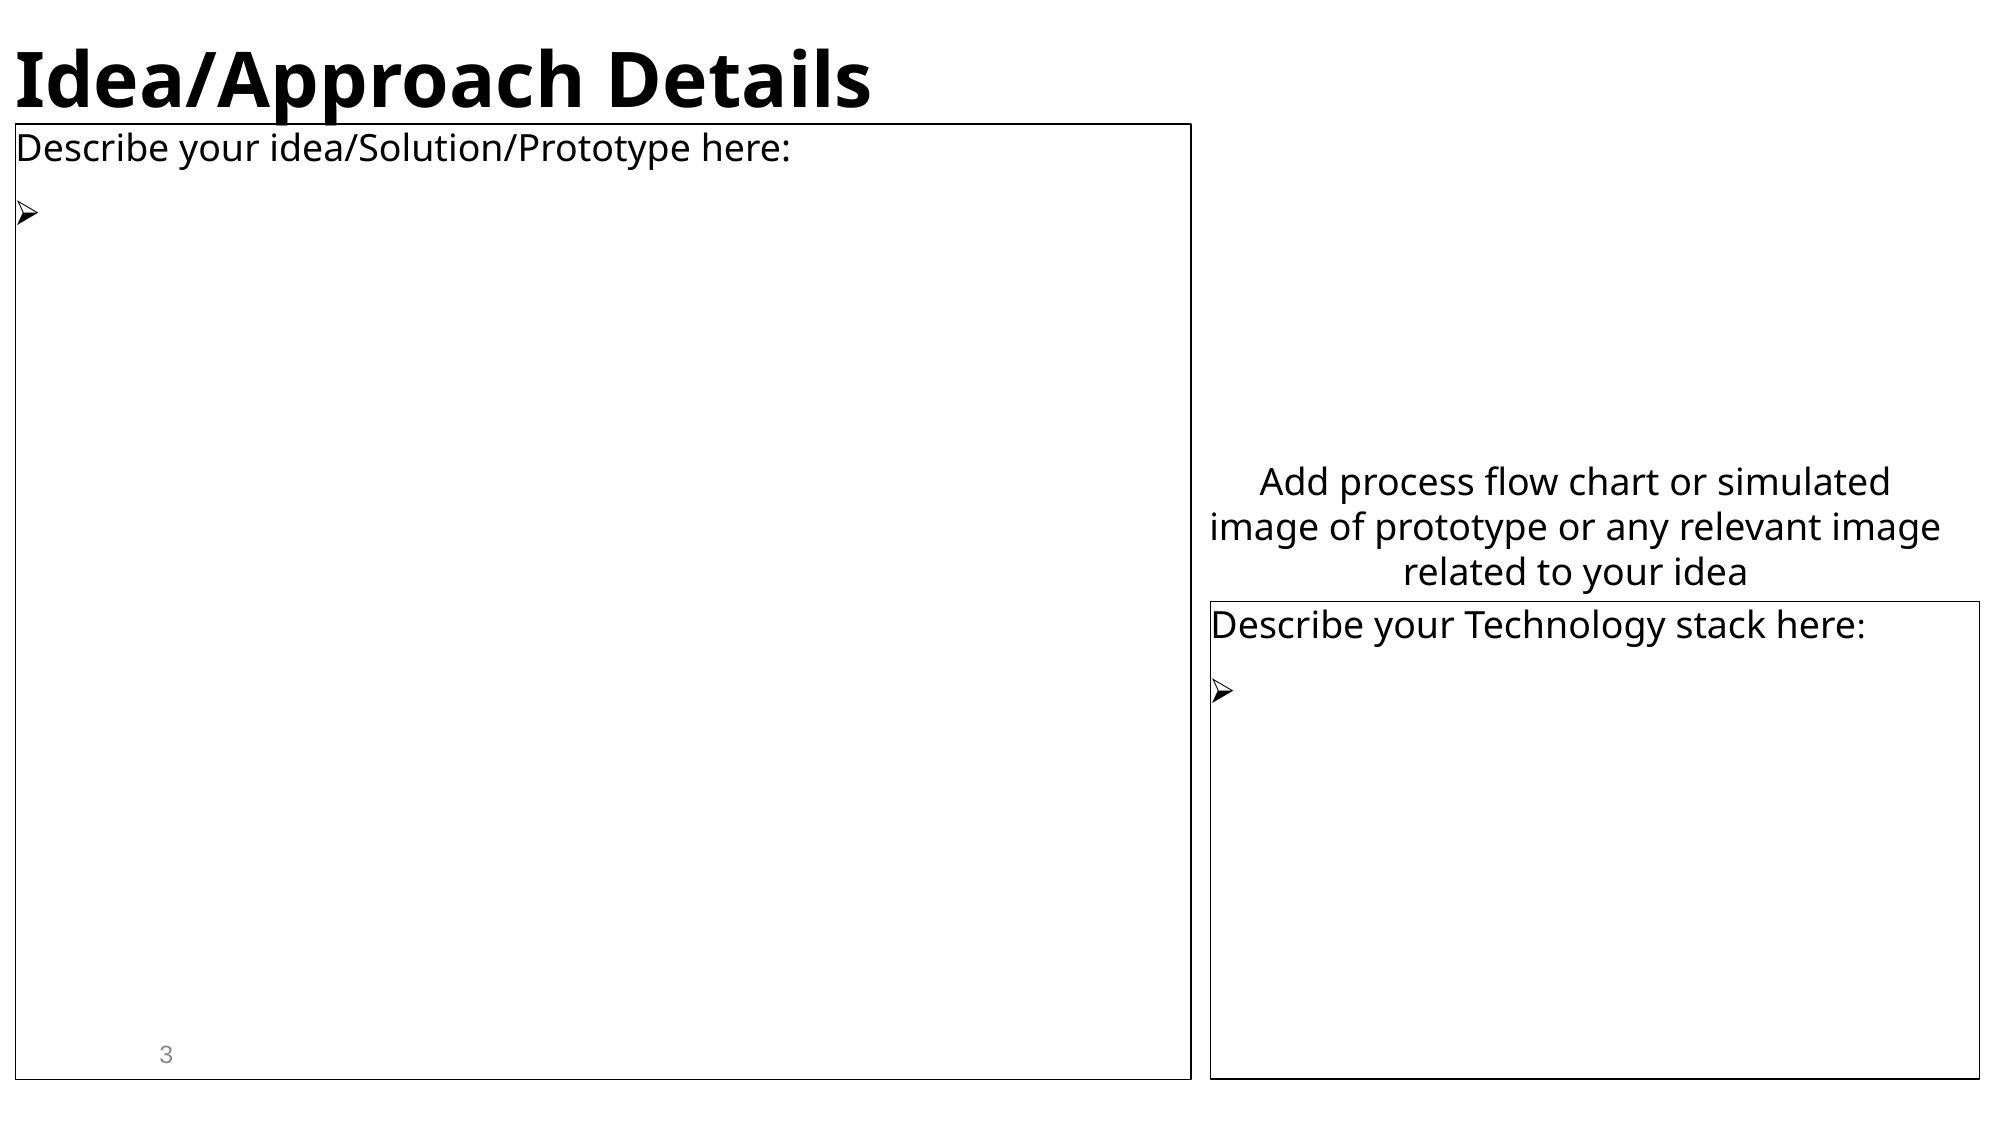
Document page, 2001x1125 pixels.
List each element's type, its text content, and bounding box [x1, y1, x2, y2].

list Describe your idea/Solution/Prototype here: [15, 123, 1191, 1080]
text_box Describe your Technology stack here: [1210, 601, 1980, 1080]
picture [1210, 23, 1980, 590]
slide_number 3 [159, 1038, 246, 1080]
title Idea/Approach Details [15, 23, 924, 123]
text_box Add process flow chart or simulated image of prototype or any relevant image related to your idea [1191, 450, 1961, 601]
